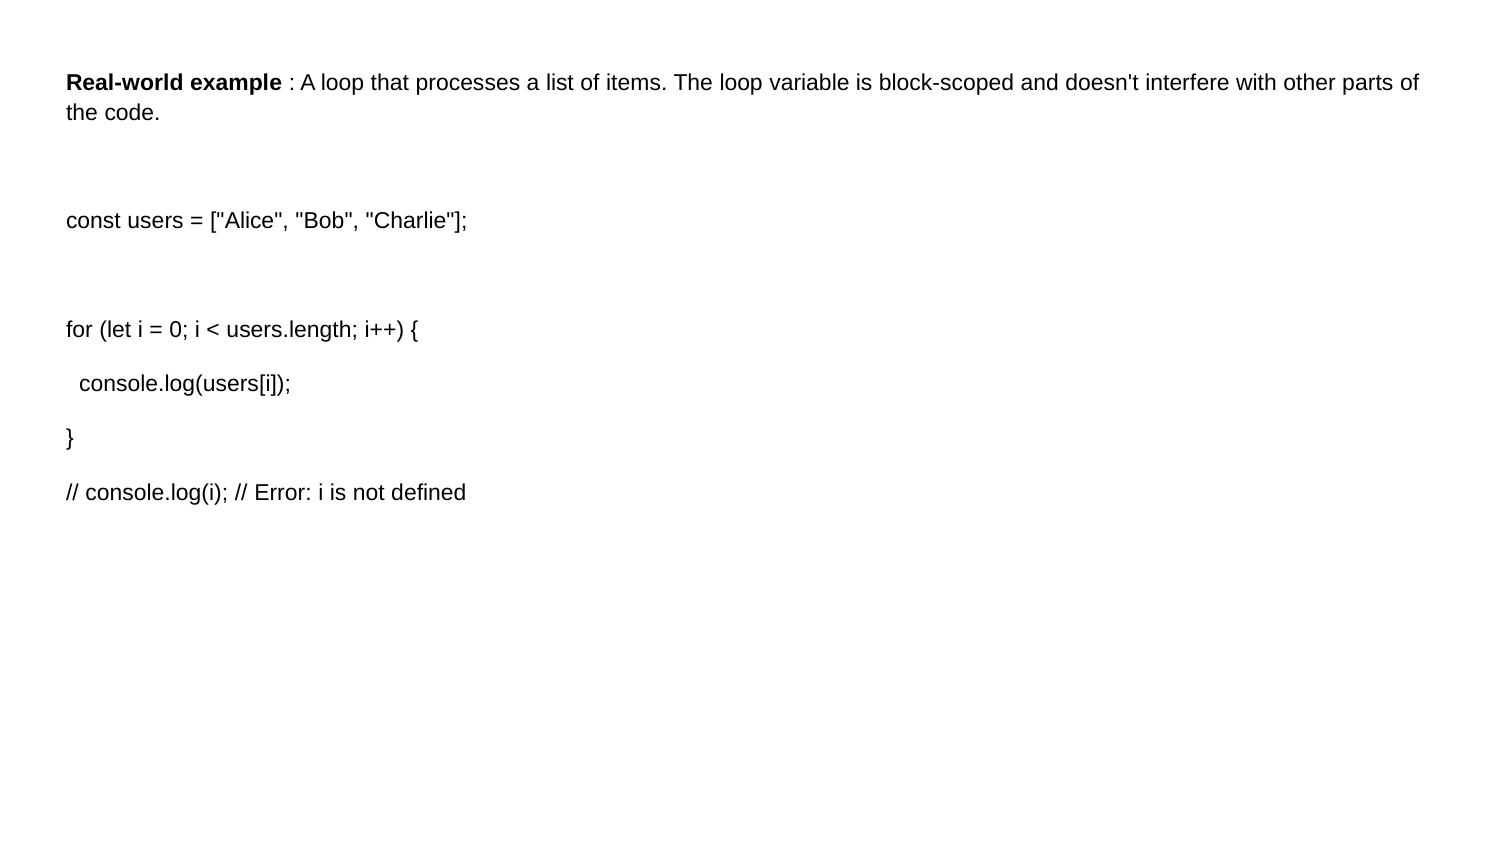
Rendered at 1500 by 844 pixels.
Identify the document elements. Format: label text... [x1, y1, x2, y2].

list Real-world example : A loop that processes a list of items. The loop variable is block-scoped and doesn't interfere with other parts of the code. const users = ["Alice", "Bob", "Charlie"]; for (let i = 0; i < users.length; i++) { console.log(users[i]); } // console.log(i); // Error: i is not defined [51, 51, 1449, 750]
